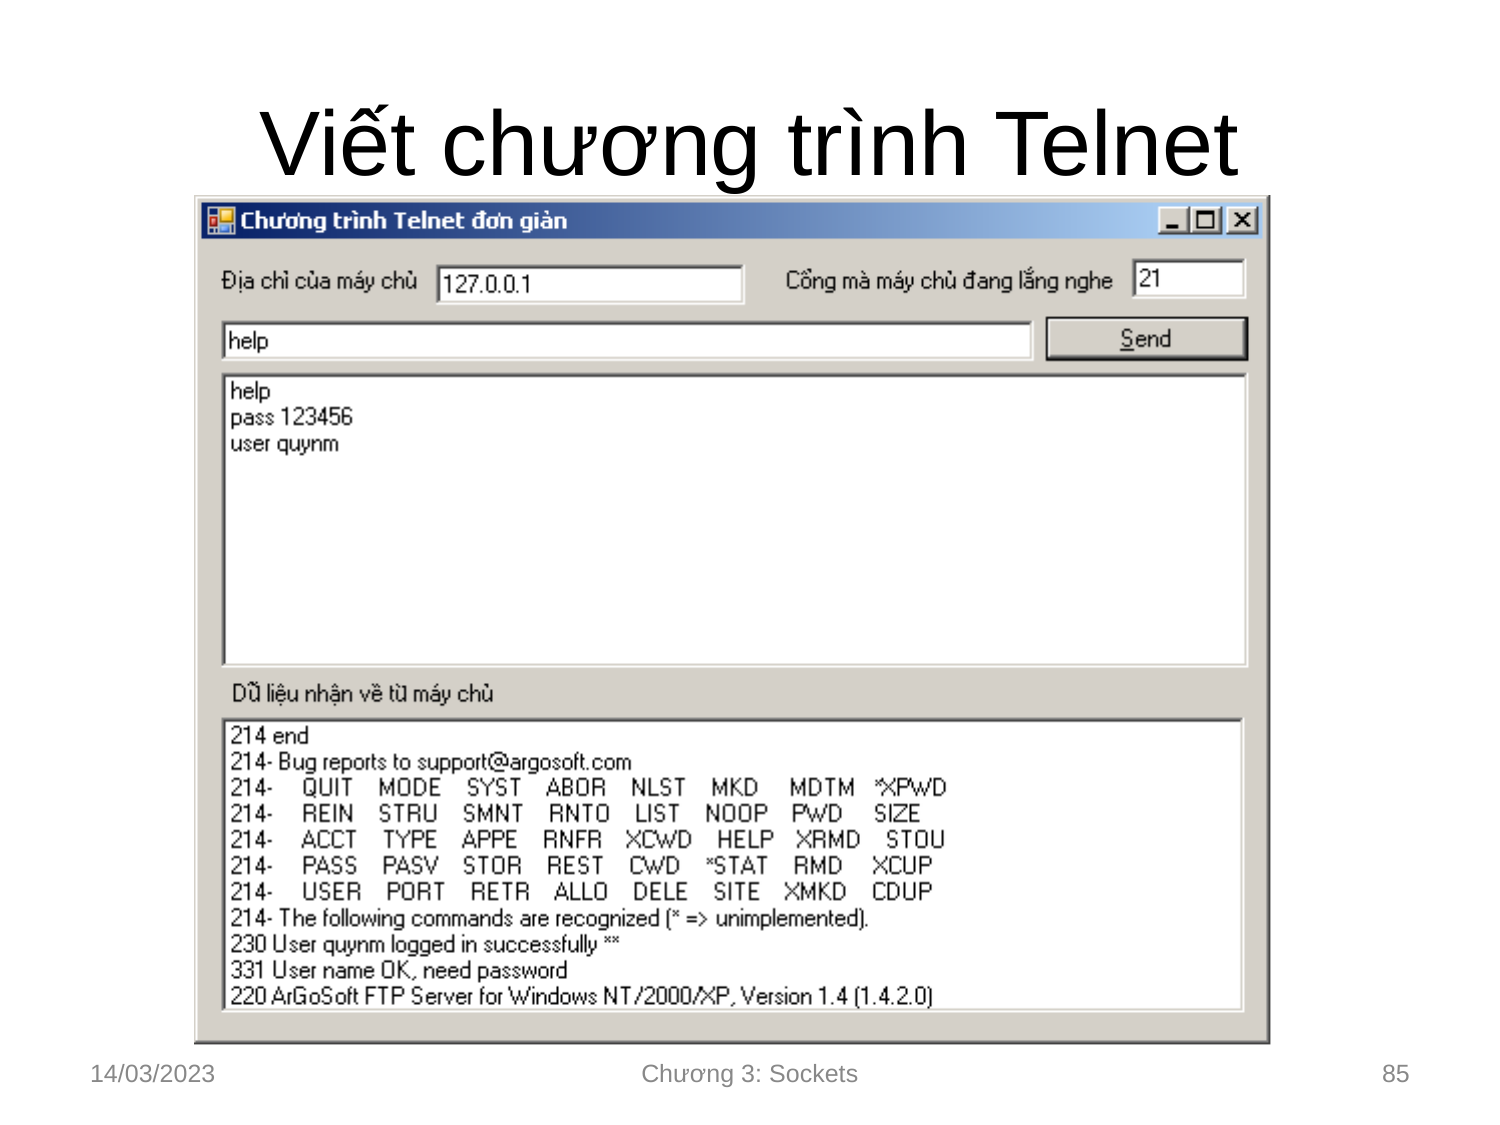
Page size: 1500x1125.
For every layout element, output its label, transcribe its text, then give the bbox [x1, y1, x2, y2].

title Viết chương trình Telnet [75, 45, 1425, 233]
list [194, 194, 1274, 1048]
slide_number ‹#› [1074, 1042, 1425, 1103]
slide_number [75, 1042, 425, 1103]
footer Chương 3: Sockets [512, 1056, 988, 1103]
